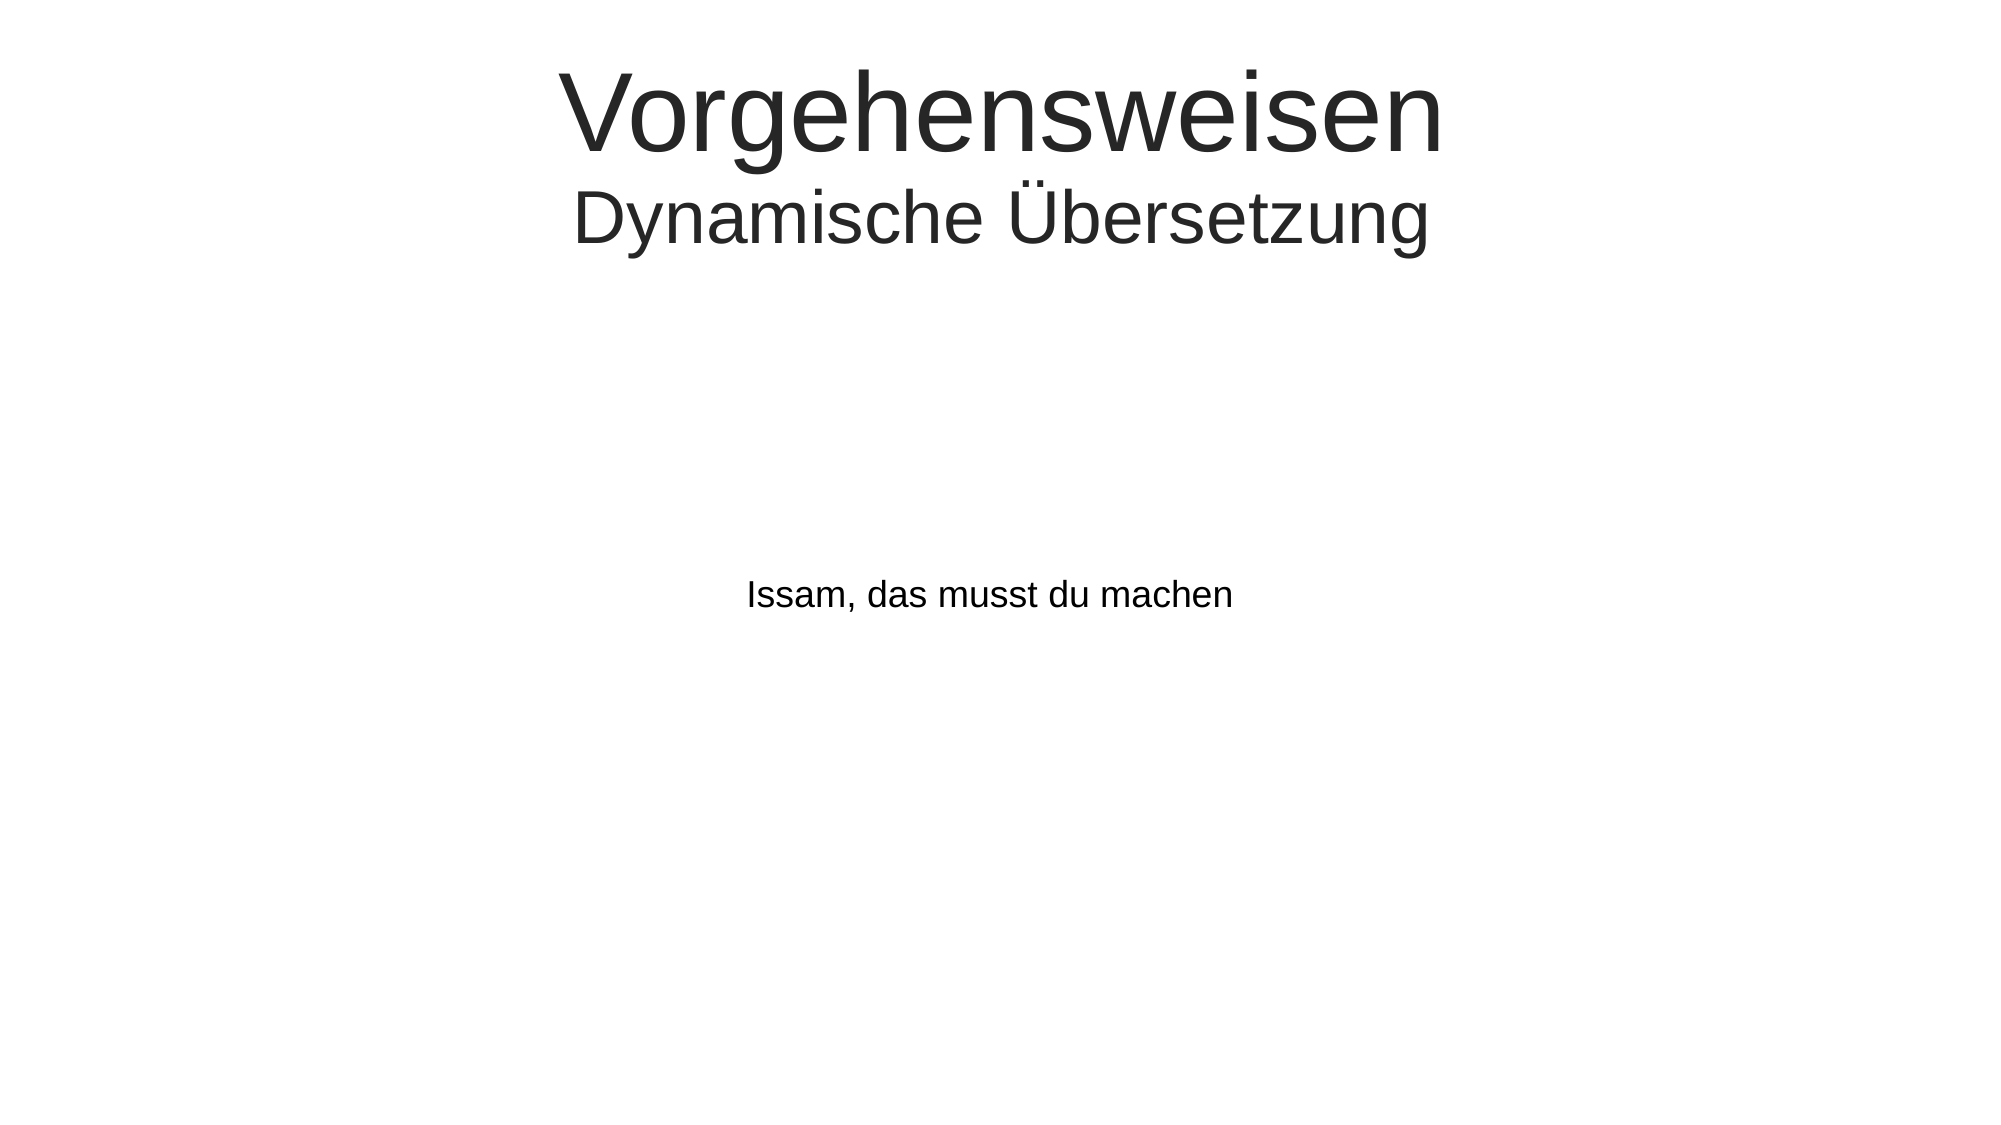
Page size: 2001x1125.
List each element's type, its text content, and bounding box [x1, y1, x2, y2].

text_box Dynamische Übersetzung [53, 160, 1952, 279]
list Vorgehensweisen [53, 55, 1952, 160]
text_box Issam, das musst du machen [696, 562, 1249, 623]
